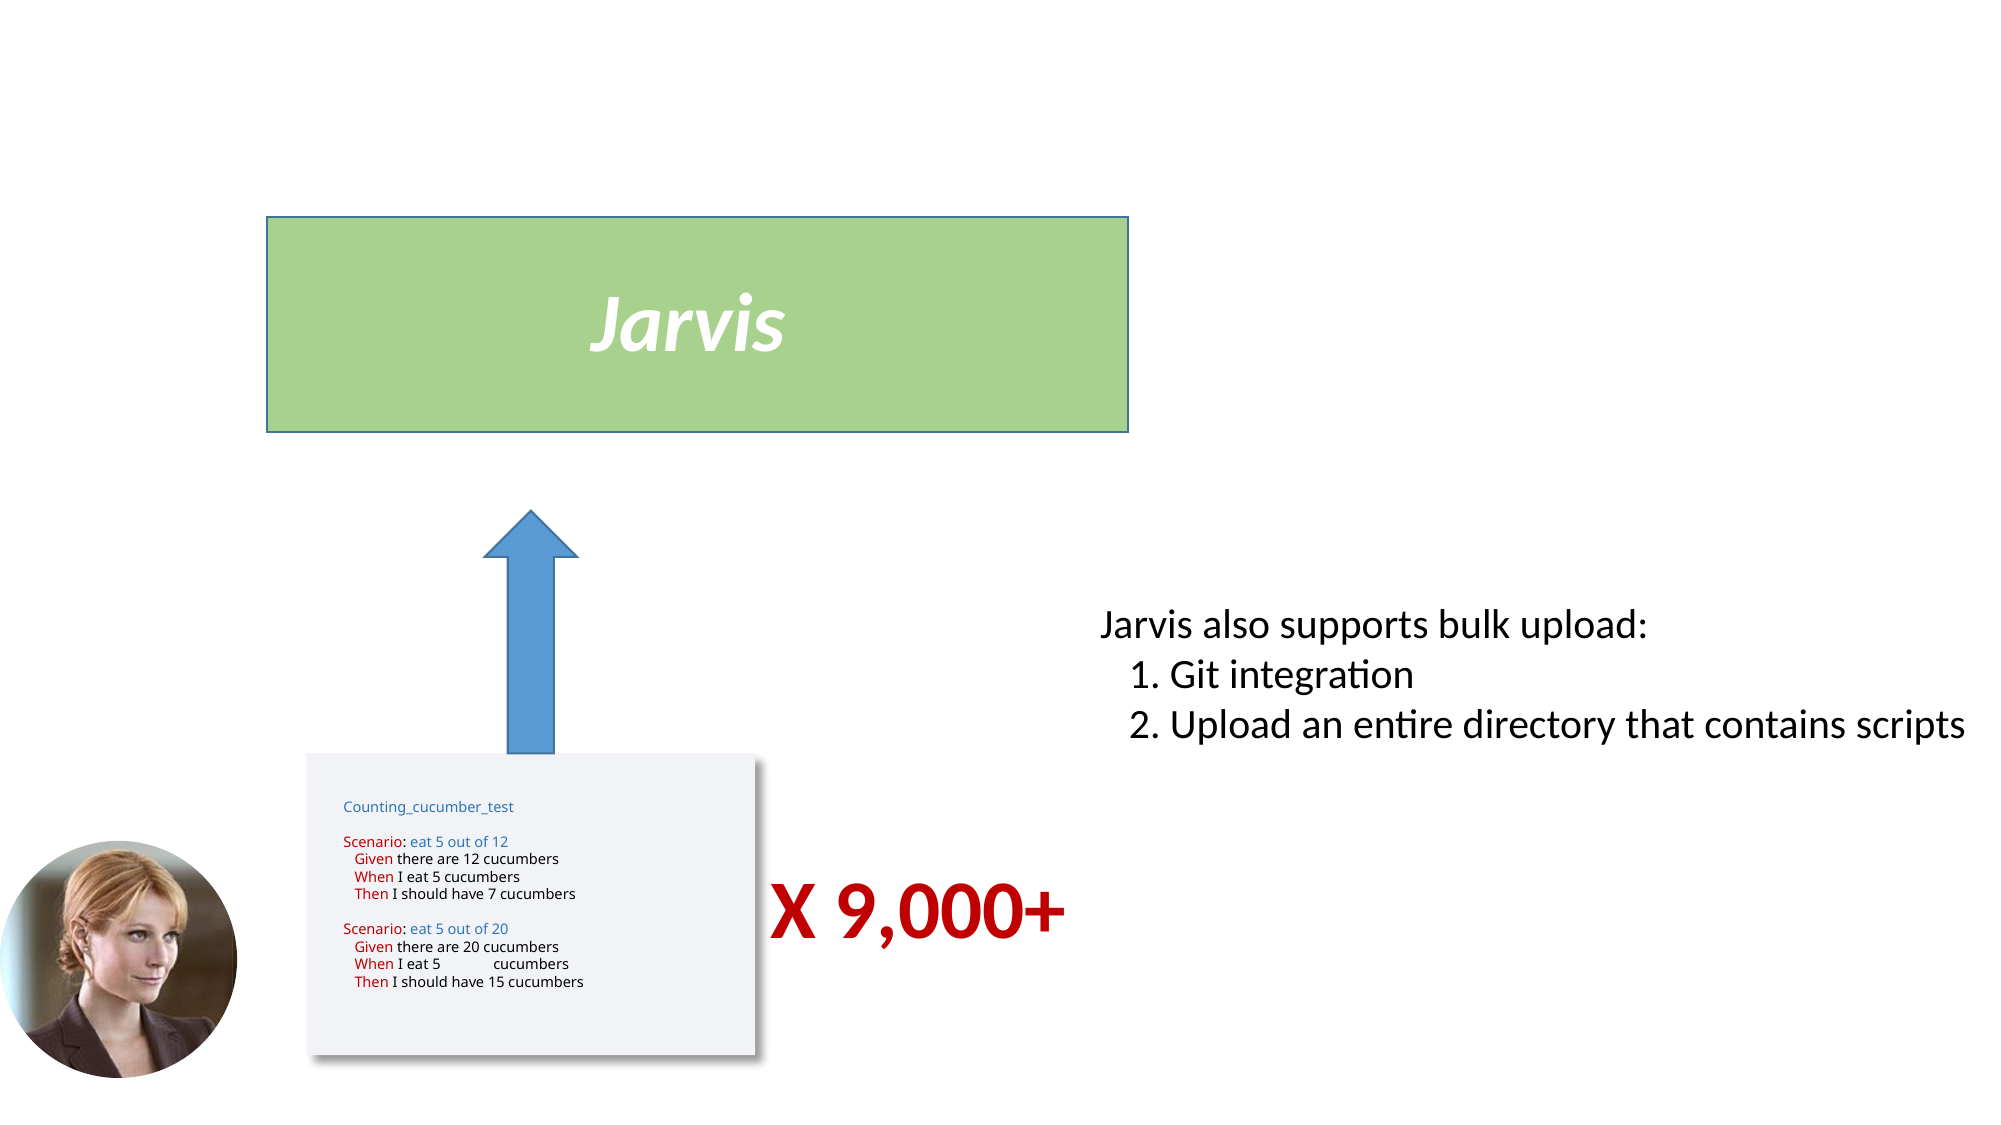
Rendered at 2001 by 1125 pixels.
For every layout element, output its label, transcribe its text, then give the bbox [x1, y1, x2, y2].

text_box X 9,000+ [755, 847, 1086, 963]
text_box Jarvis [577, 261, 1416, 376]
text_box [305, 752, 756, 1056]
picture [0, 840, 238, 1078]
text_box Counting_cucumber_test Scenario: eat 5 out of 12 Given there are 12 cucumbers When I eat 5 cucumbers Then I should have 7 cucumbers Scenario: eat 5 out of 20 Given there are 20 cucumbers When I eat 5 cucumbers Then I should have 15 cucumbers [328, 790, 707, 998]
text_box Jarvis also supports bulk upload: 1. Git integration 2. Upload an entire directory that contains scripts [1085, 589, 2000, 755]
text_box [482, 509, 580, 755]
text_box [266, 216, 1129, 433]
